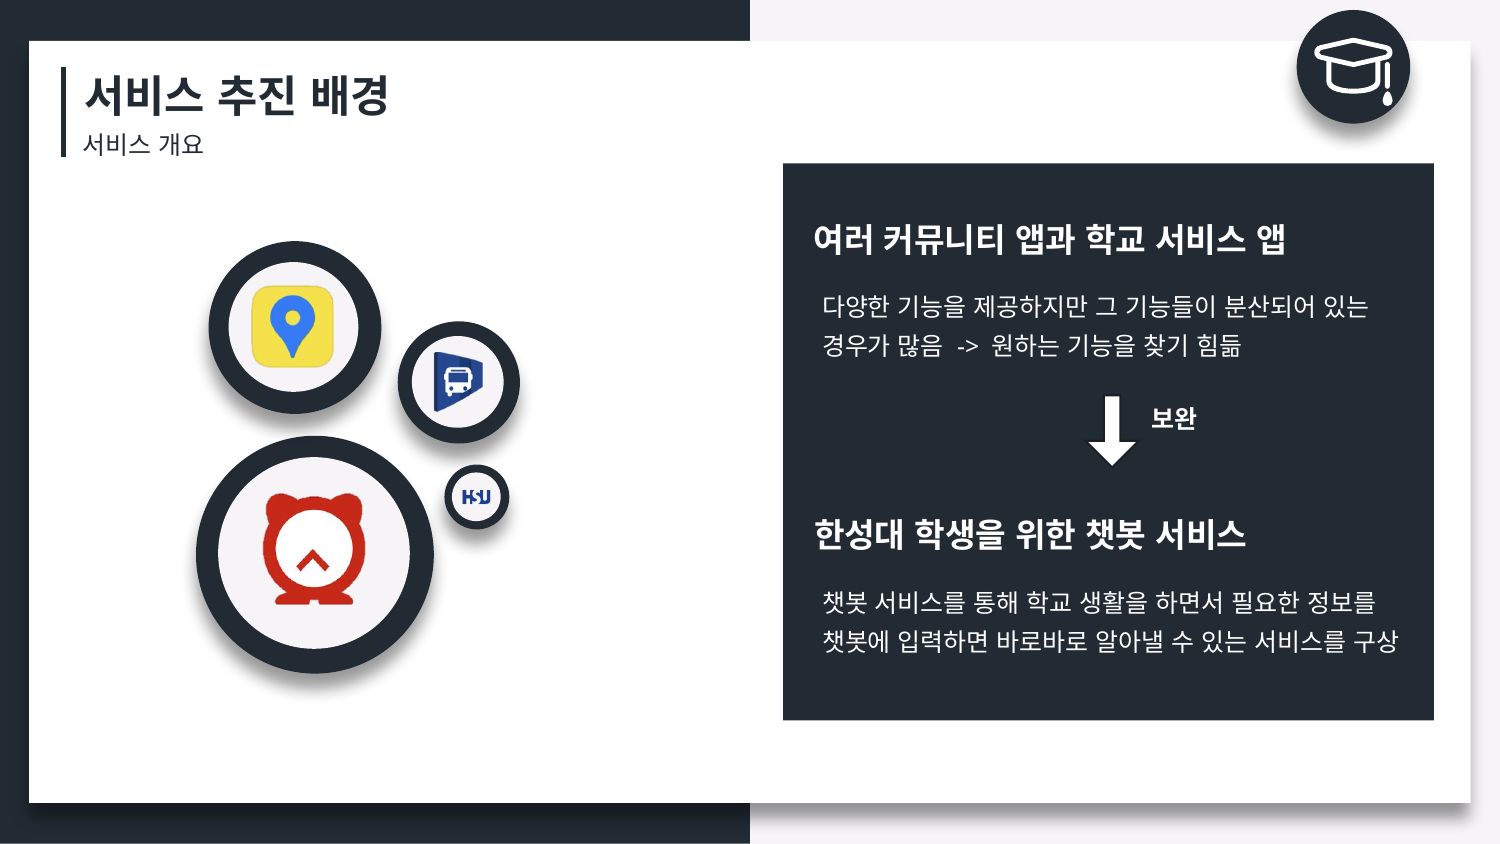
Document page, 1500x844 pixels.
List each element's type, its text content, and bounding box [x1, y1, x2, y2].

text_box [208, 241, 382, 414]
text_box 여러 커뮤니티 앱과 학교 서비스 앱 [799, 211, 1302, 266]
text_box 서비스 개요 [68, 121, 220, 167]
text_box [444, 464, 510, 530]
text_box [397, 321, 520, 444]
text_box 서비스 추진 배경 [69, 61, 406, 129]
text_box [782, 162, 1435, 721]
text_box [195, 435, 434, 674]
text_box [1082, 394, 1141, 470]
text_box 챗봇 서비스를 통해 학교 생활을 하면서 필요한 정보를 챗봇에 입력하면 바로바로 알아낼 수 있는 서비스를 구상 [807, 570, 1429, 664]
text_box 보완 [1136, 396, 1213, 441]
text_box 한성대 학생을 위한 챗봇 서비스 [799, 506, 1263, 562]
text_box 다양한 기능을 제공하지만 그 기능들이 분산되어 있는 경우가 많음 -> 원하는 기능을 찾기 힘듦 [807, 275, 1429, 368]
